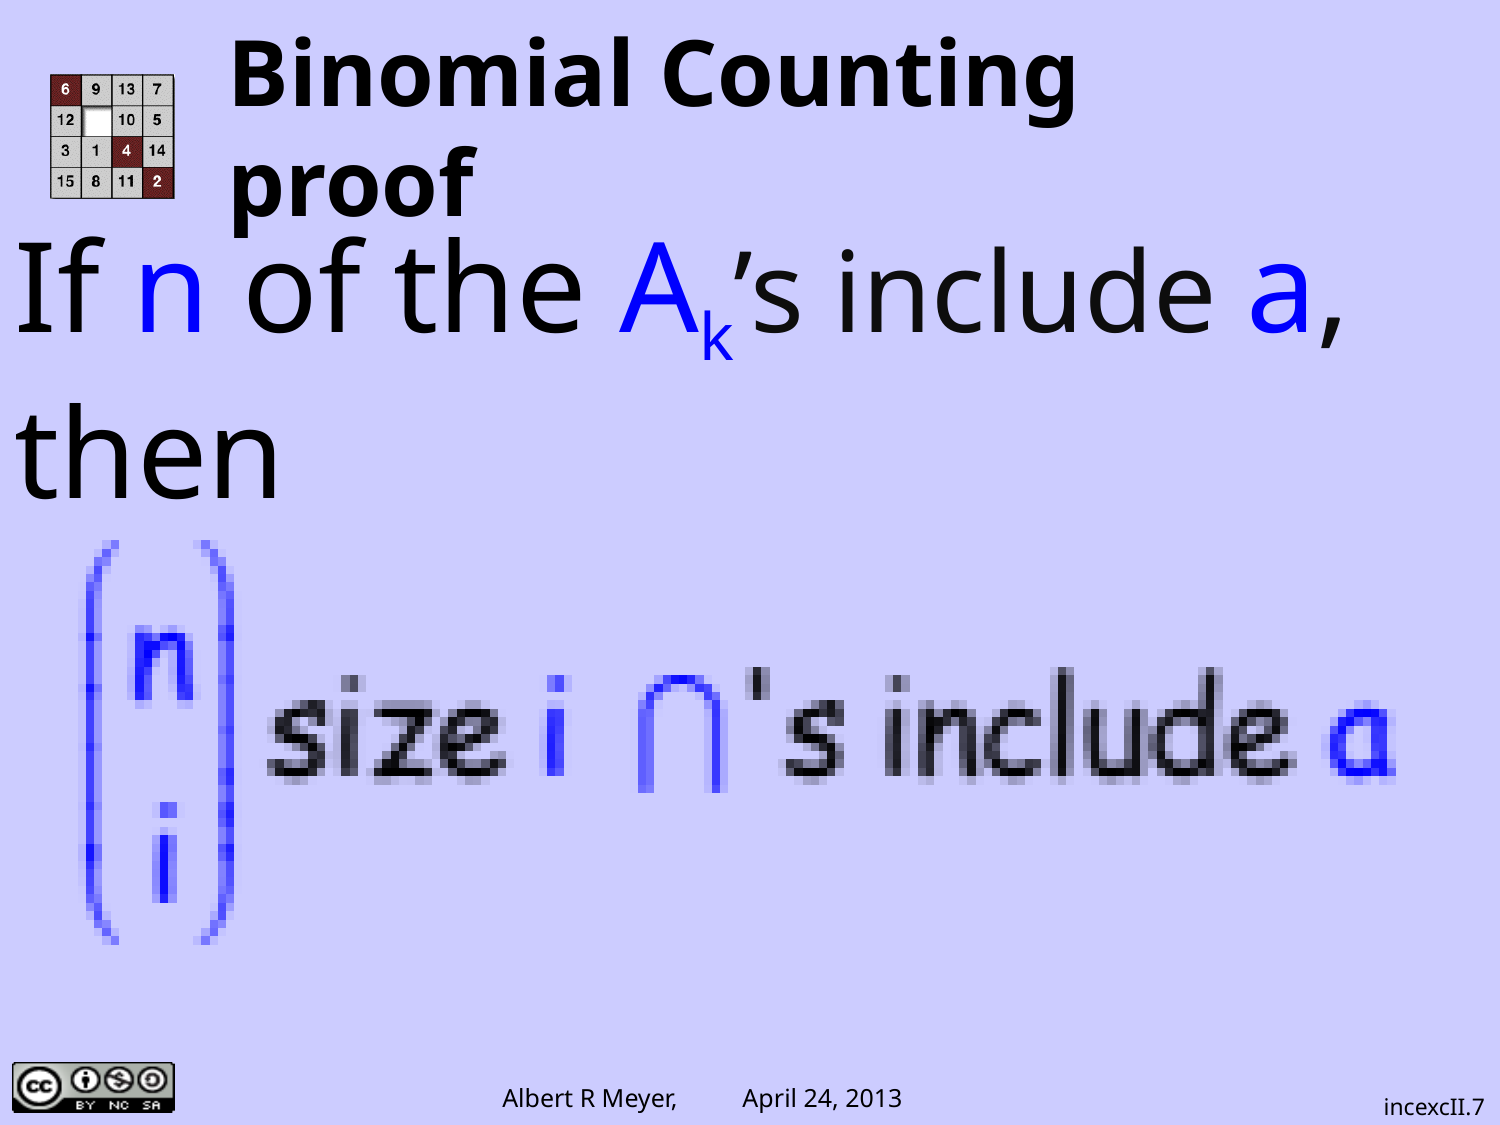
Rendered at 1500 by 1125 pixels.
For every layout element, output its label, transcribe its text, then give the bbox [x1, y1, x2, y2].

text_box If n of the Ak’s include a, then [0, 200, 1463, 531]
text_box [69, 507, 1413, 963]
picture [50, 74, 175, 199]
slide_number incexcII.7 [1062, 1084, 1500, 1125]
title Binomial Counting proof [212, 24, 1326, 200]
picture [12, 1062, 175, 1113]
